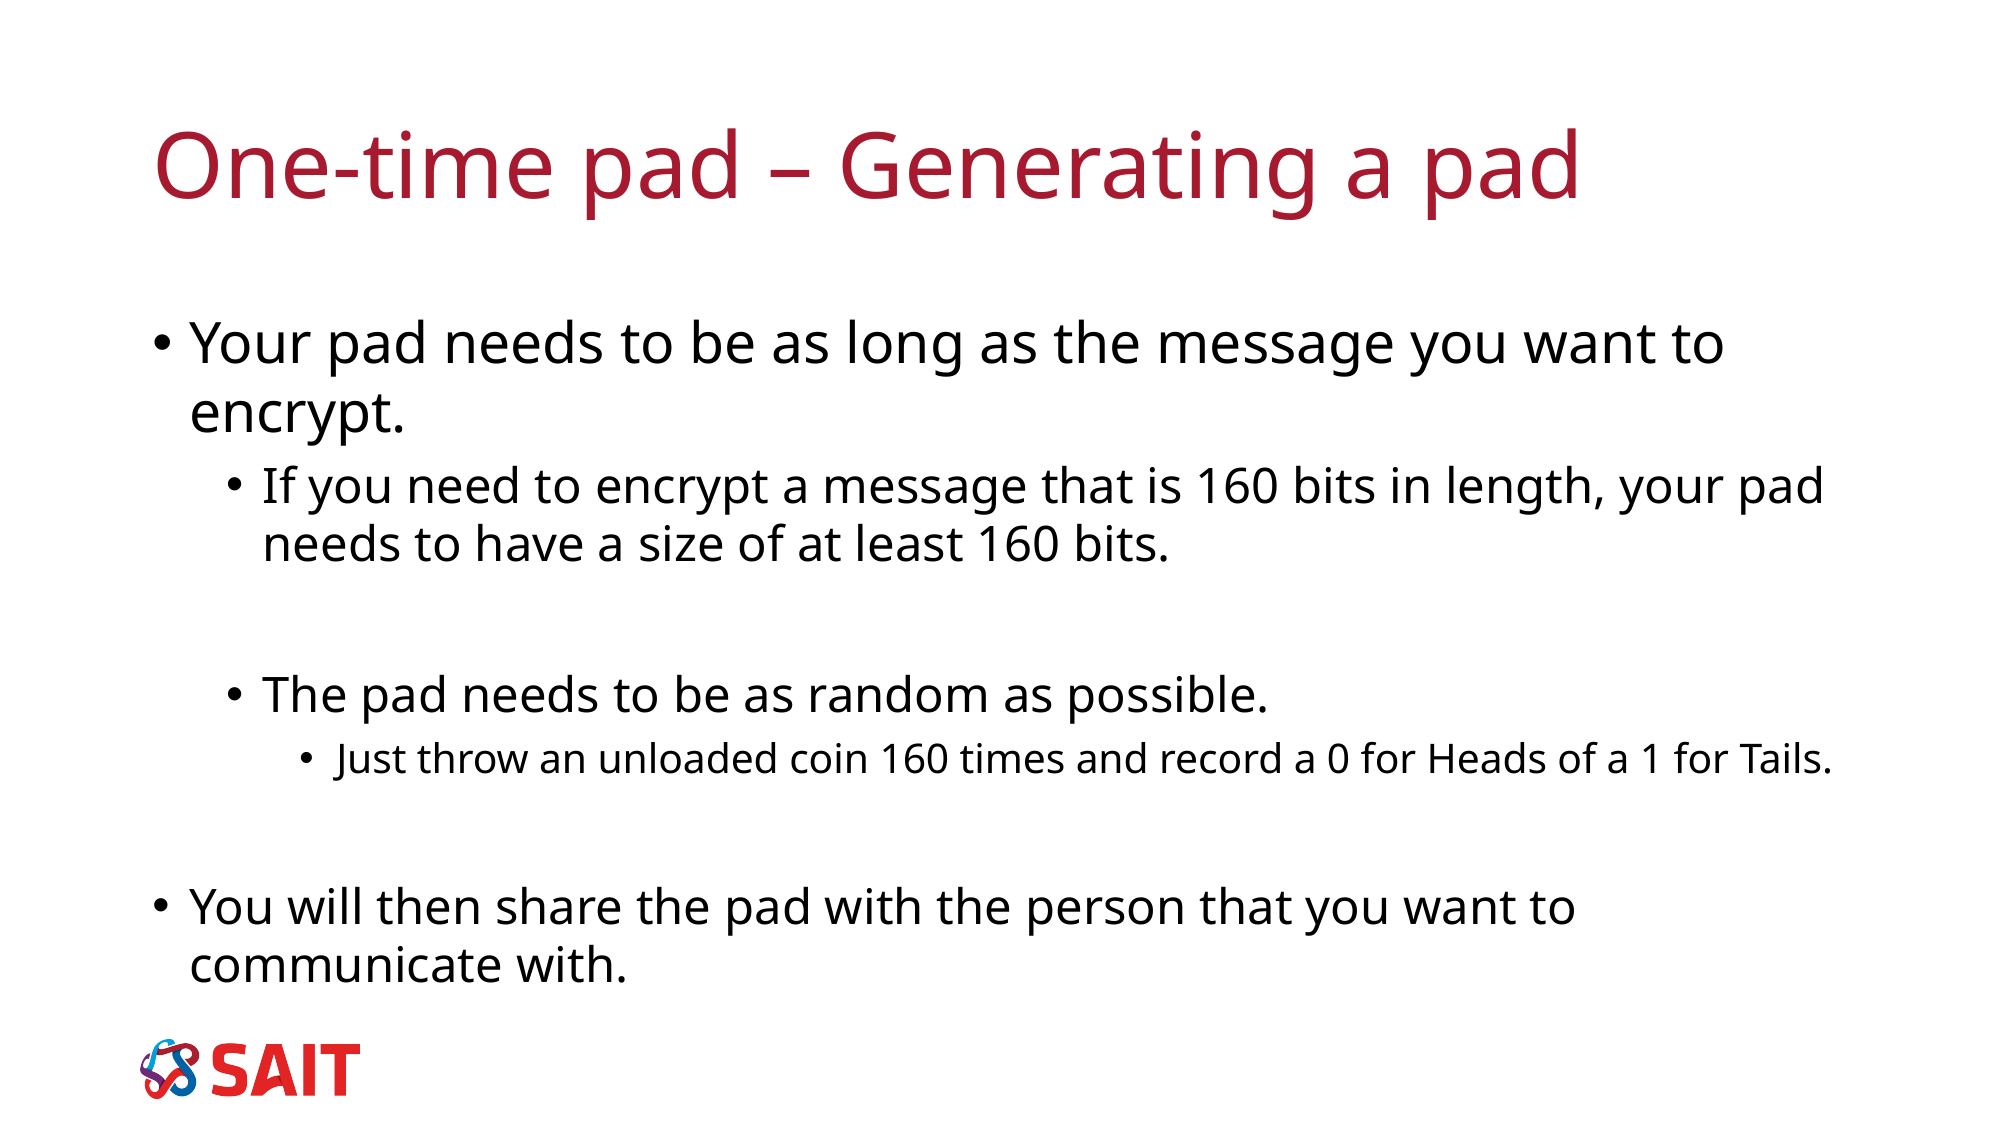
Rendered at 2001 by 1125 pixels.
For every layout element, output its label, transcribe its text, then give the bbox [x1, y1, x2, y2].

list Your pad needs to be as long as the message you want to encrypt. If you need to encrypt a message that is 160 bits in length, your pad needs to have a size of at least 160 bits. The pad needs to be as random as possible. Just throw an unloaded coin 160 times and record a 0 for Heads of a 1 for Tails. You will then share the pad with the person that you want to communicate with. [137, 299, 1863, 1014]
title One-time pad – Generating a pad [137, 59, 1863, 278]
picture [114, 1013, 386, 1125]
